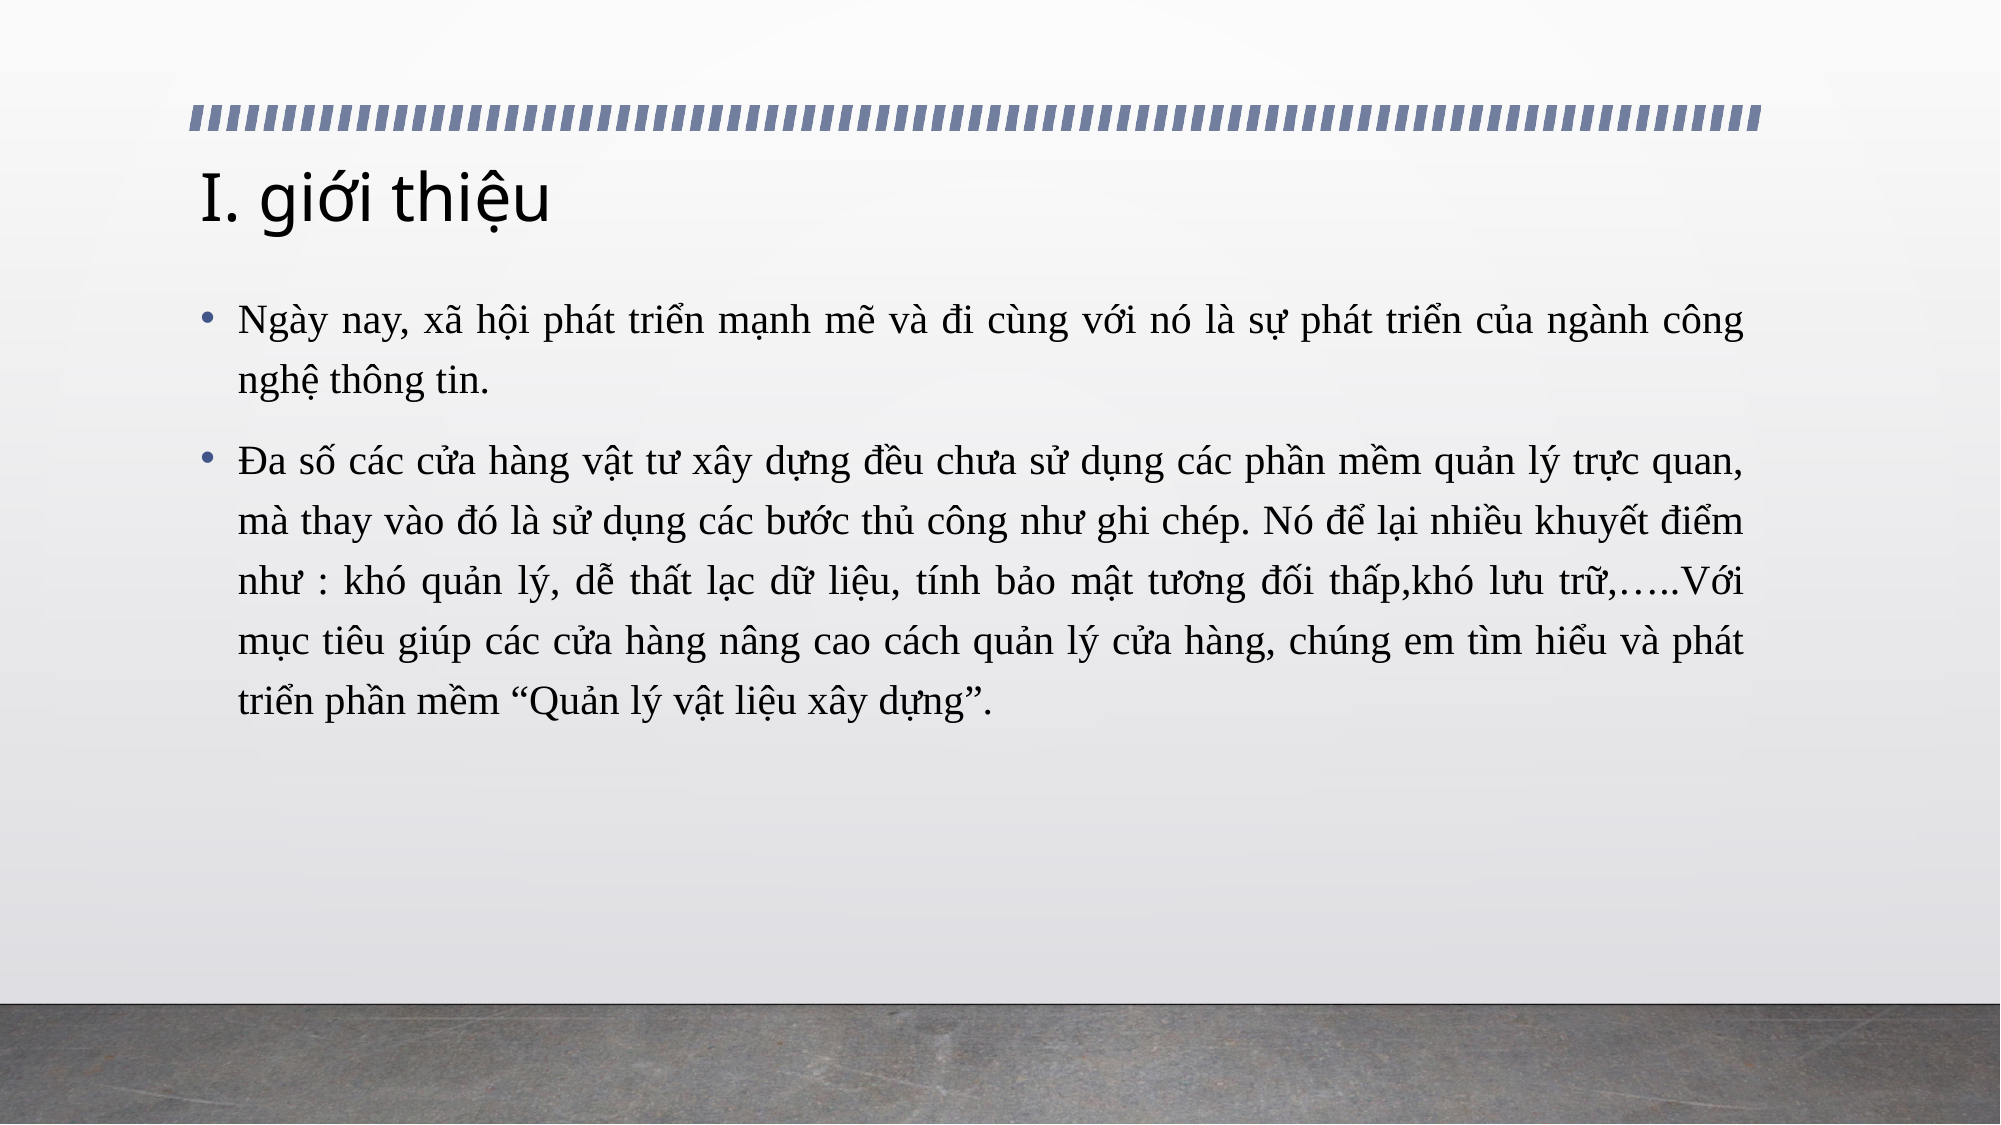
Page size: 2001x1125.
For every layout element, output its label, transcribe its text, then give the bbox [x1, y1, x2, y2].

title I. giới thiệu [185, 156, 1761, 274]
list Ngày nay, xã hội phát triển mạnh mẽ và đi cùng với nó là sự phát triển của ngành công nghệ thông tin. Đa số các cửa hàng vật tư xây dựng đều chưa sử dụng các phần mềm quản lý trực quan, mà thay vào đó là sử dụng các bước thủ công như ghi chép. Nó để lại nhiều khuyết điểm như : khó quản lý, dễ thất lạc dữ liệu, tính bảo mật tương đối thấp,khó lưu trữ,…..Với mục tiêu giúp các cửa hàng nâng cao cách quản lý cửa hàng, chúng em tìm hiểu và phát triển phần mềm “Quản lý vật liệu xây dựng”. [185, 274, 1761, 897]
picture [0, 1004, 2000, 1124]
